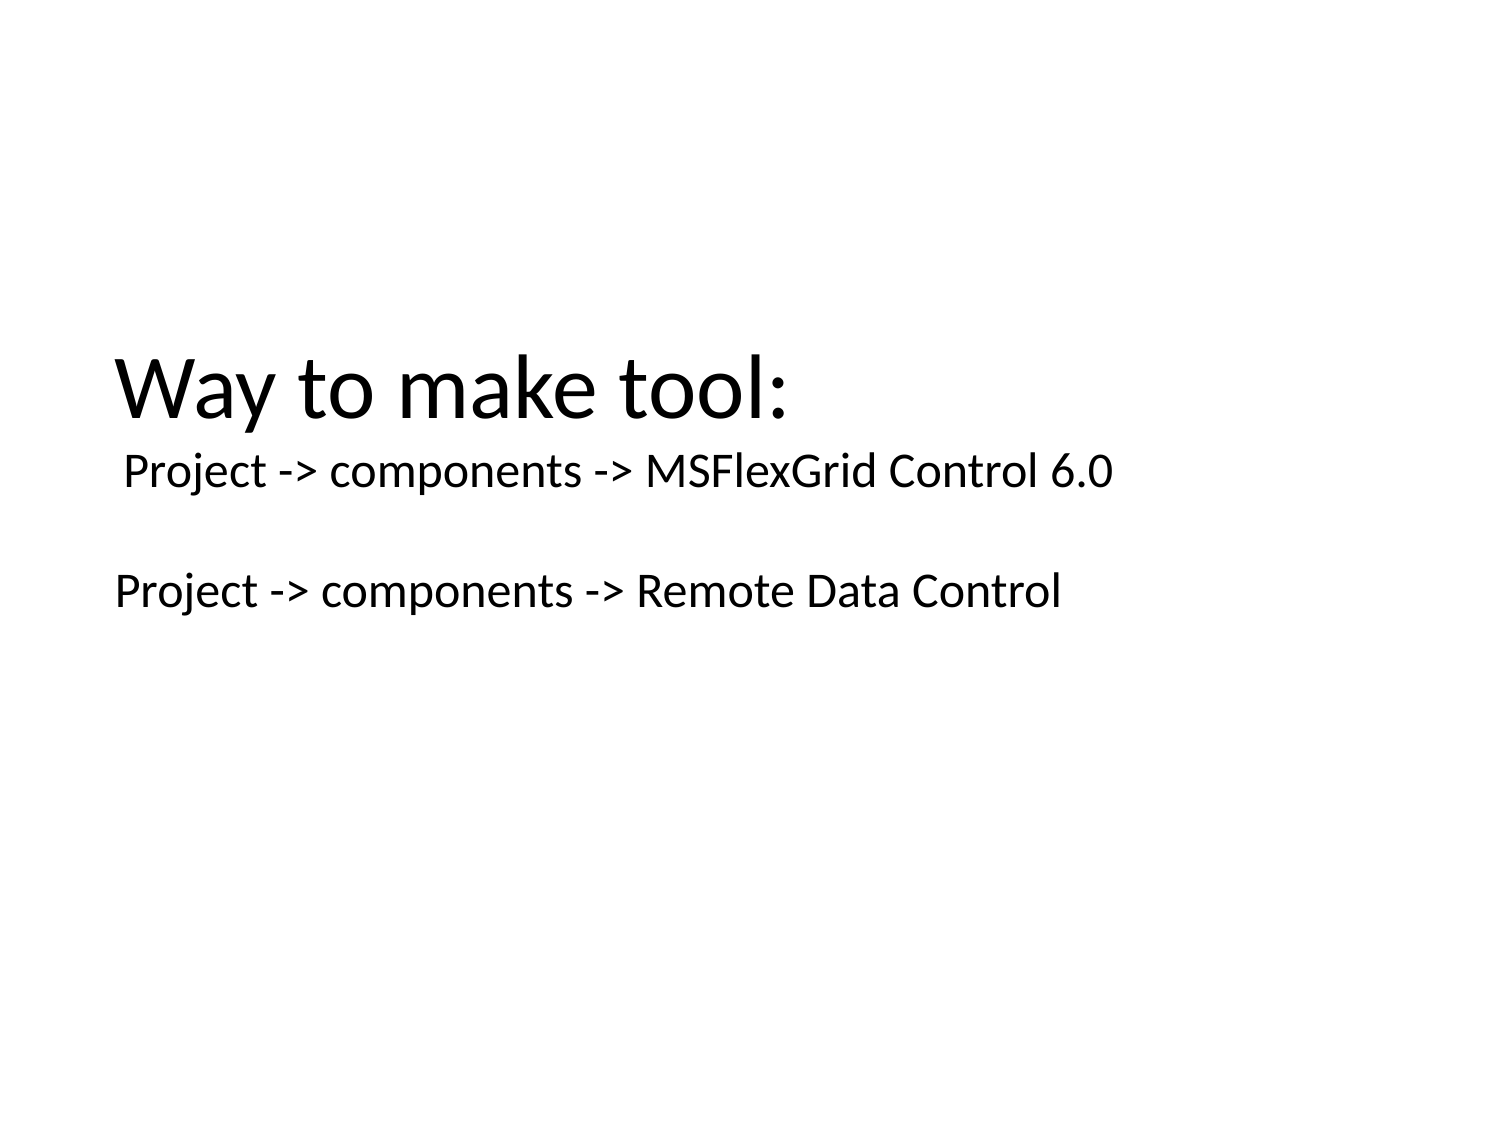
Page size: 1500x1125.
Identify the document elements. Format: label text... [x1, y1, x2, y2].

text_box Way to make tool: Project -> components -> MSFlexGrid Control 6.0 Project -> components -> Remote Data Control [99, 99, 1249, 910]
